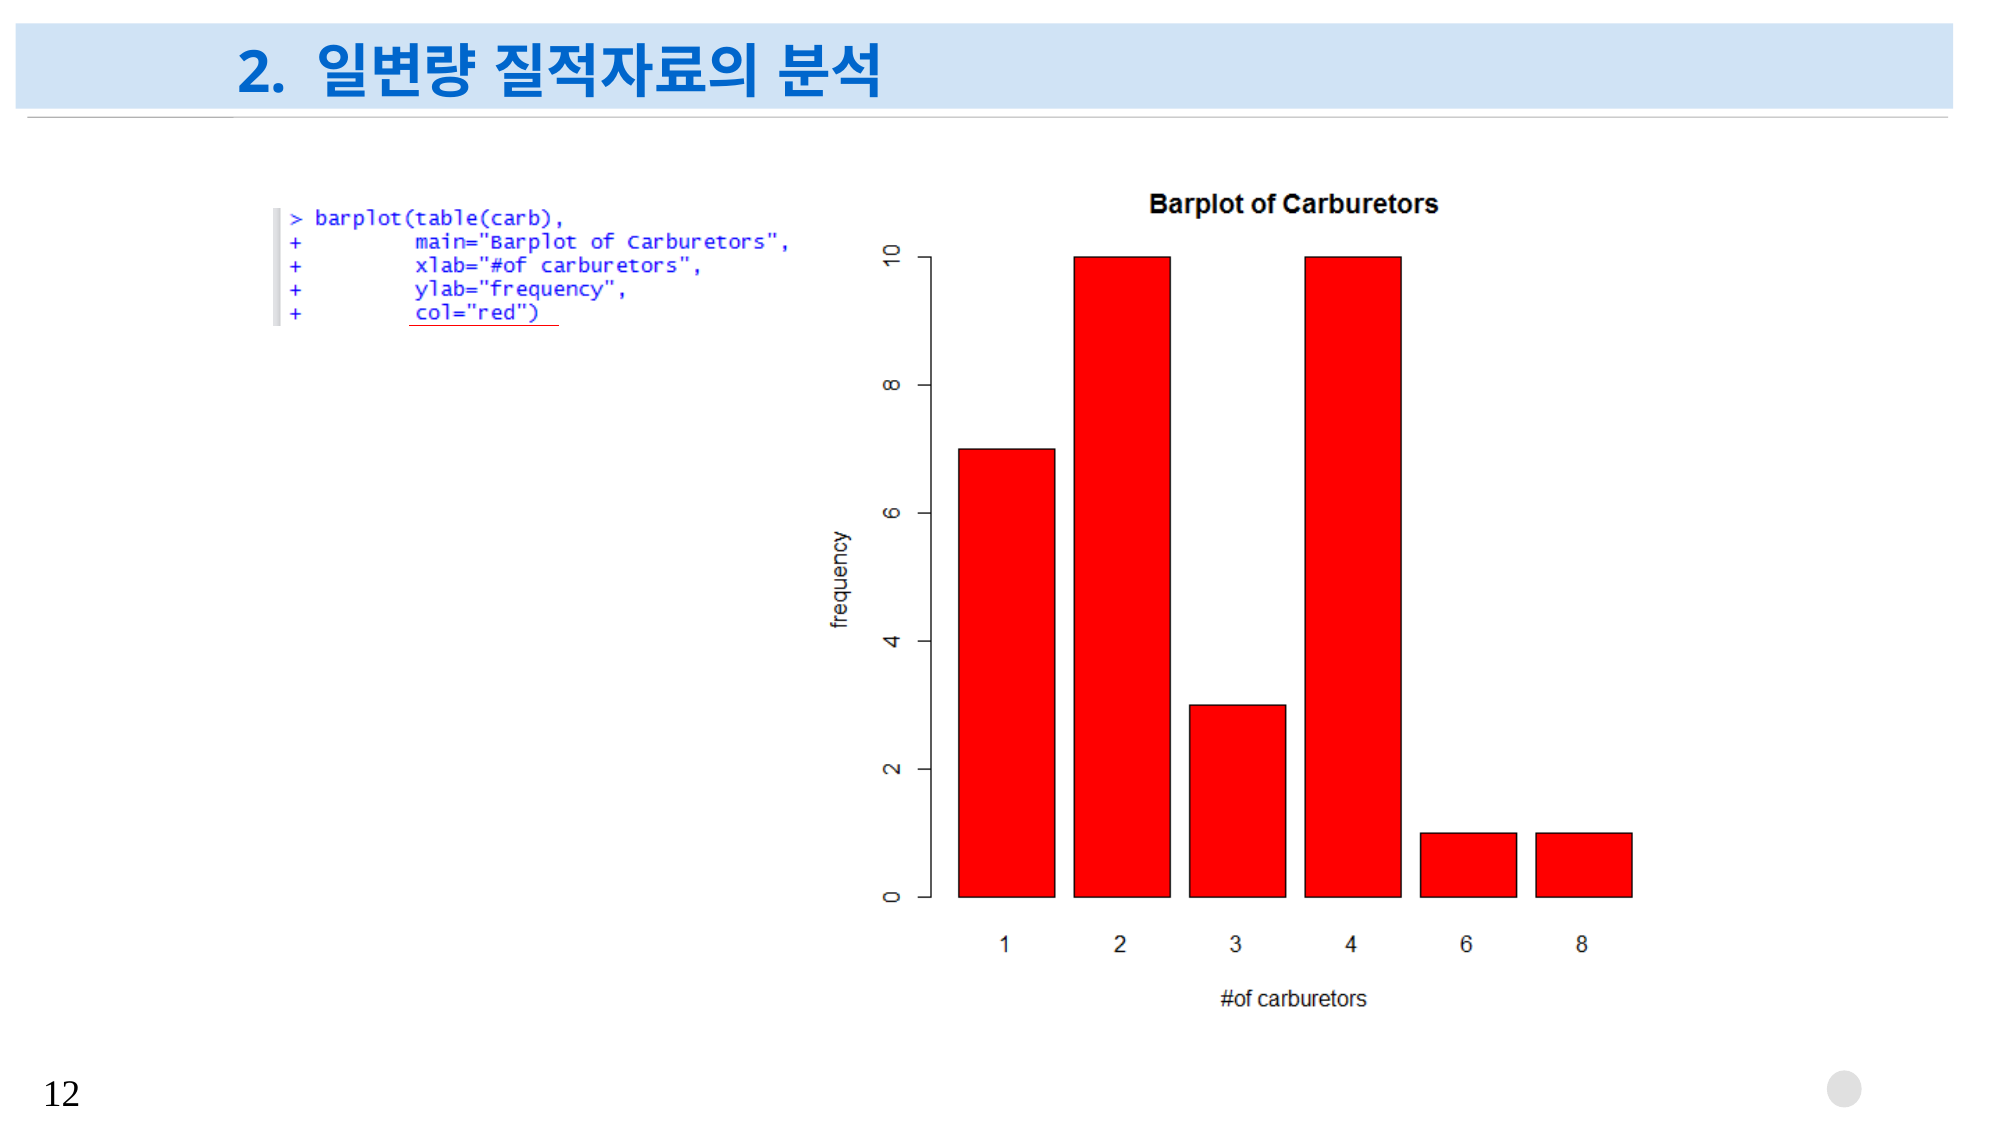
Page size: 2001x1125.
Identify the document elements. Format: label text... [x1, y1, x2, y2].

text_box [1826, 1070, 1862, 1108]
title 2. 일변량 질적자료의 분석 [222, 25, 1733, 114]
picture [273, 148, 1715, 1040]
